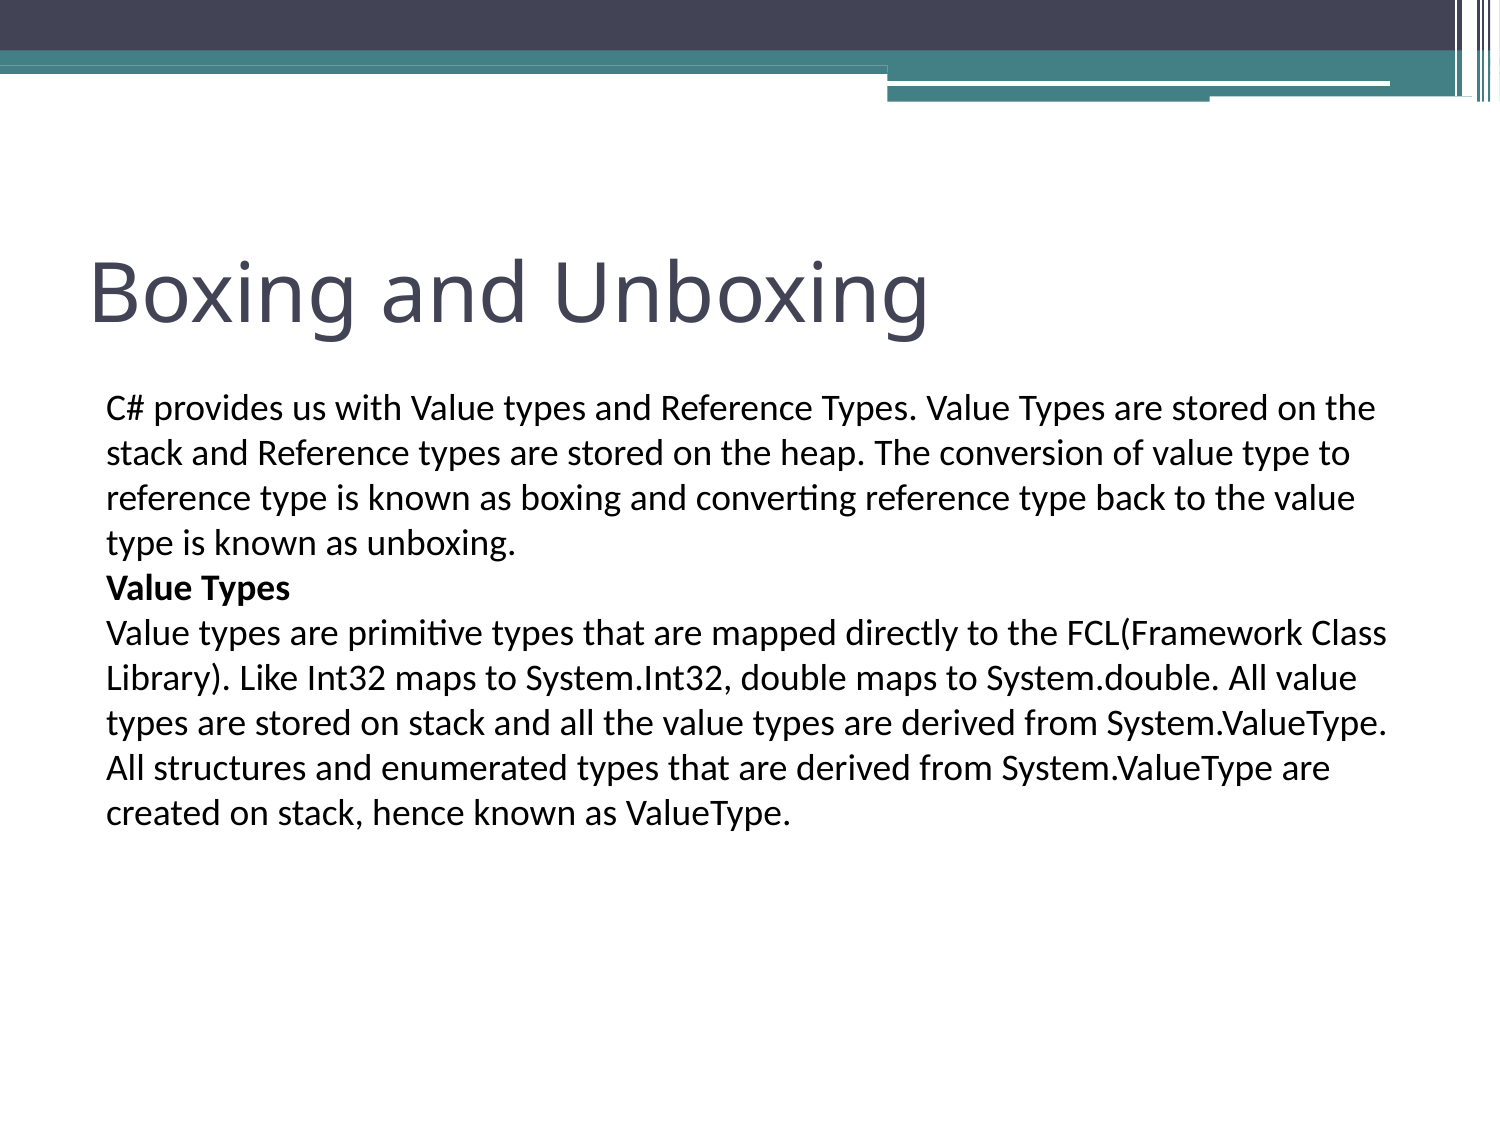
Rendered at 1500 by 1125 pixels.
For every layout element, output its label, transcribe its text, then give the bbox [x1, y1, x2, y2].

title Boxing and Unboxing [87, 238, 1413, 340]
list C# provides us with Value types and Reference Types. Value Types are stored on the stack and Reference types are stored on the heap. The conversion of value type to reference type is known as boxing and converting reference type back to the value type is known as unboxing. Value Types Value types are primitive types that are mapped directly to the FCL(Framework Class Library). Like Int32 maps to System.Int32, double maps to System.double. All value types are stored on stack and all the value types are derived from System.ValueType. All structures and enumerated types that are derived from System.ValueType are created on stack, hence known as ValueType. [105, 383, 1395, 883]
